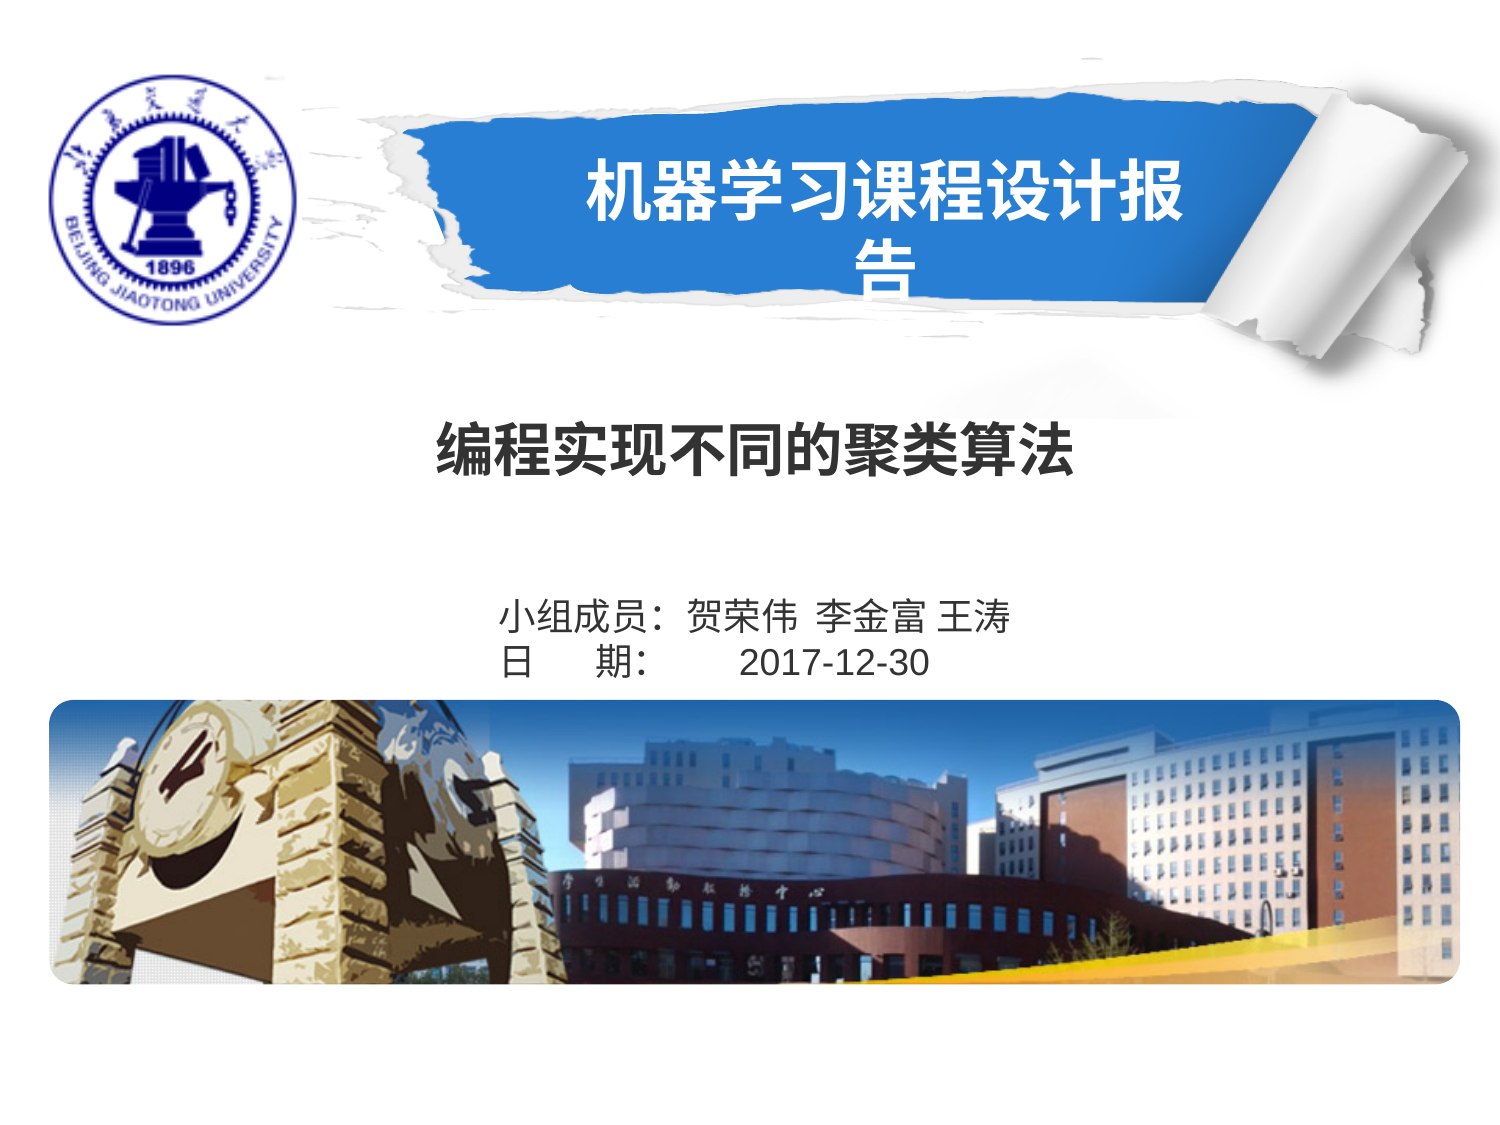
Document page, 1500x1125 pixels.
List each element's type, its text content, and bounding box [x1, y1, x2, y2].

picture [49, 699, 1461, 985]
text_box 小组成员：贺荣伟 李金富 王涛 日 期： 2017-12-30 [483, 585, 1287, 691]
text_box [229, 56, 1500, 419]
picture [9, 66, 302, 419]
text_box 编程实现不同的聚类算法 [336, 427, 1176, 491]
